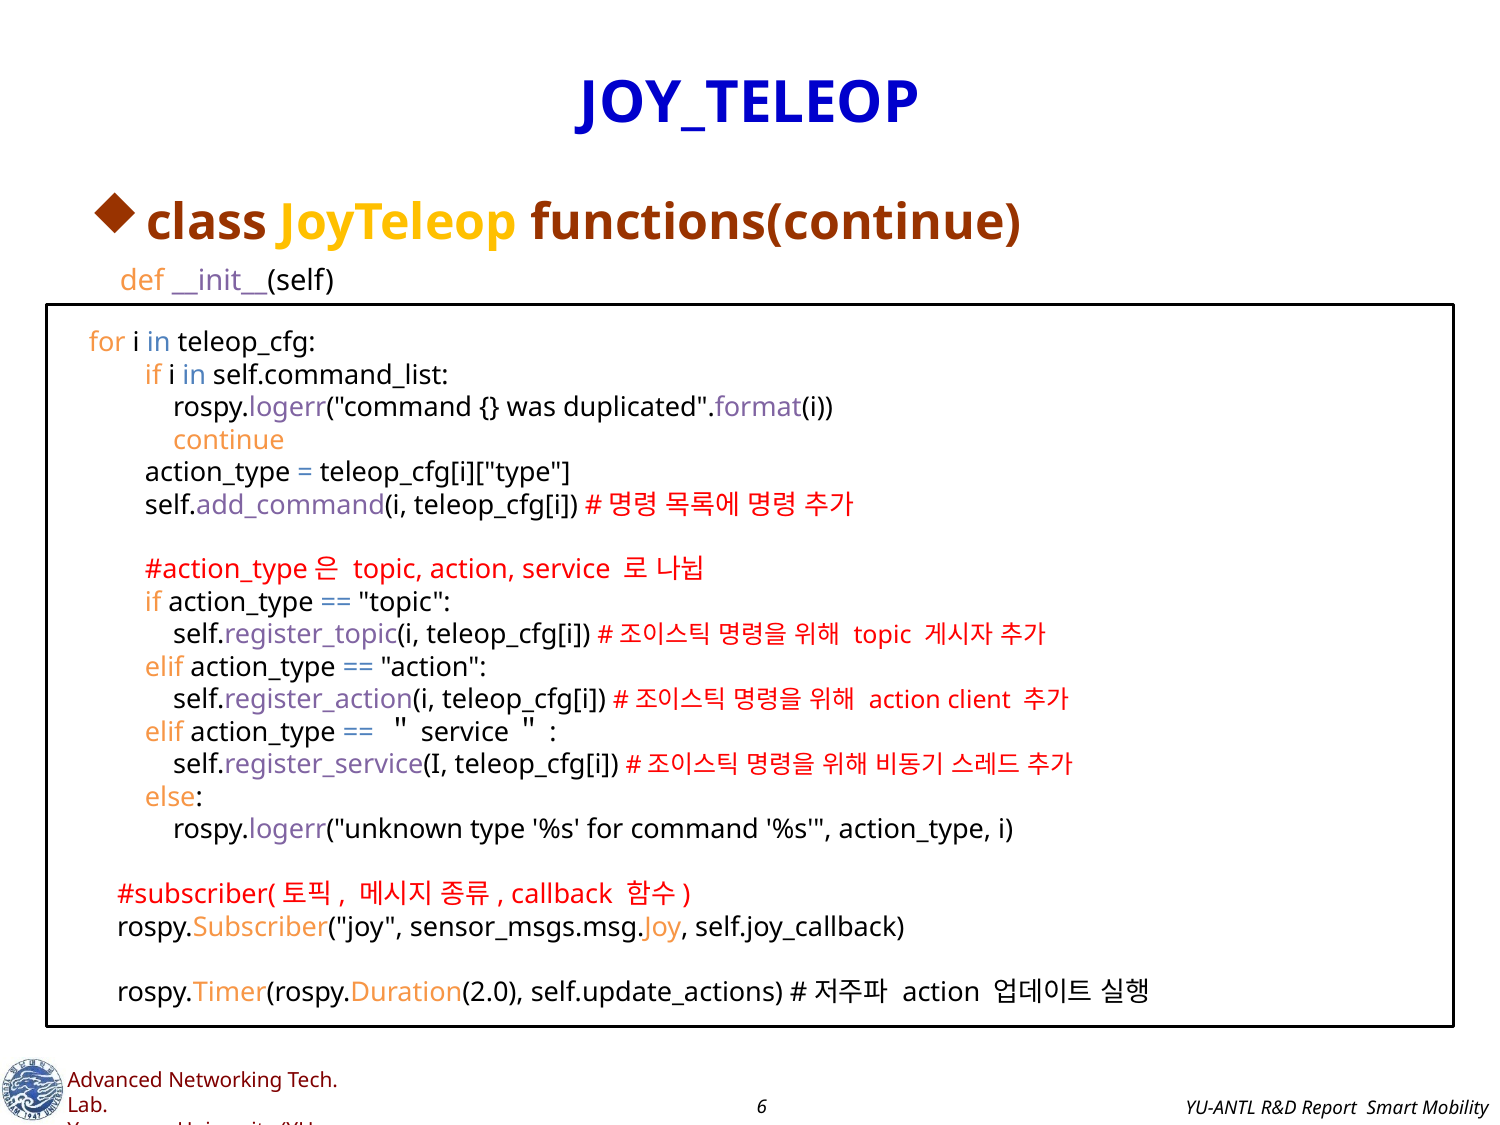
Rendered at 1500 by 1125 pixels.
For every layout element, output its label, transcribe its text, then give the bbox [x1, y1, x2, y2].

text_box for i in teleop_cfg: if i in self.command_list: rospy.logerr("command {} was duplicated".format(i)) continue action_type = teleop_cfg[i]["type"] self.add_command(i, teleop_cfg[i]) #명령 목록에 명령 추가 #action_type은 topic, action, service 로 나뉩 if action_type == "topic": self.register_topic(i, teleop_cfg[i]) #조이스틱 명령을 위해 topic 게시자 추가 elif action_type == "action": self.register_action(i, teleop_cfg[i]) #조이스틱 명령을 위해 action client 추가 elif action_type == ＂service＂: self.register_service(I, teleop_cfg[i]) #조이스틱 명령을 위해 비동기 스레드 추가 else: rospy.logerr("unknown type '%s' for command '%s'", action_type, i) #subscriber(토픽, 메시지 종류, callback 함수) rospy.Subscriber("joy", sensor_msgs.msg.Joy, self.joy_callback) rospy.Timer(rospy.Duration(2.0), self.update_actions) #저주파 action 업데이트 실행 [46, 304, 1454, 1027]
list class JoyTeleop functions(continue) [74, 181, 1426, 304]
picture [0, 1057, 66, 1124]
title JOY_TELEOP [74, 44, 1426, 154]
text_box def __init__(self) [105, 254, 1220, 304]
